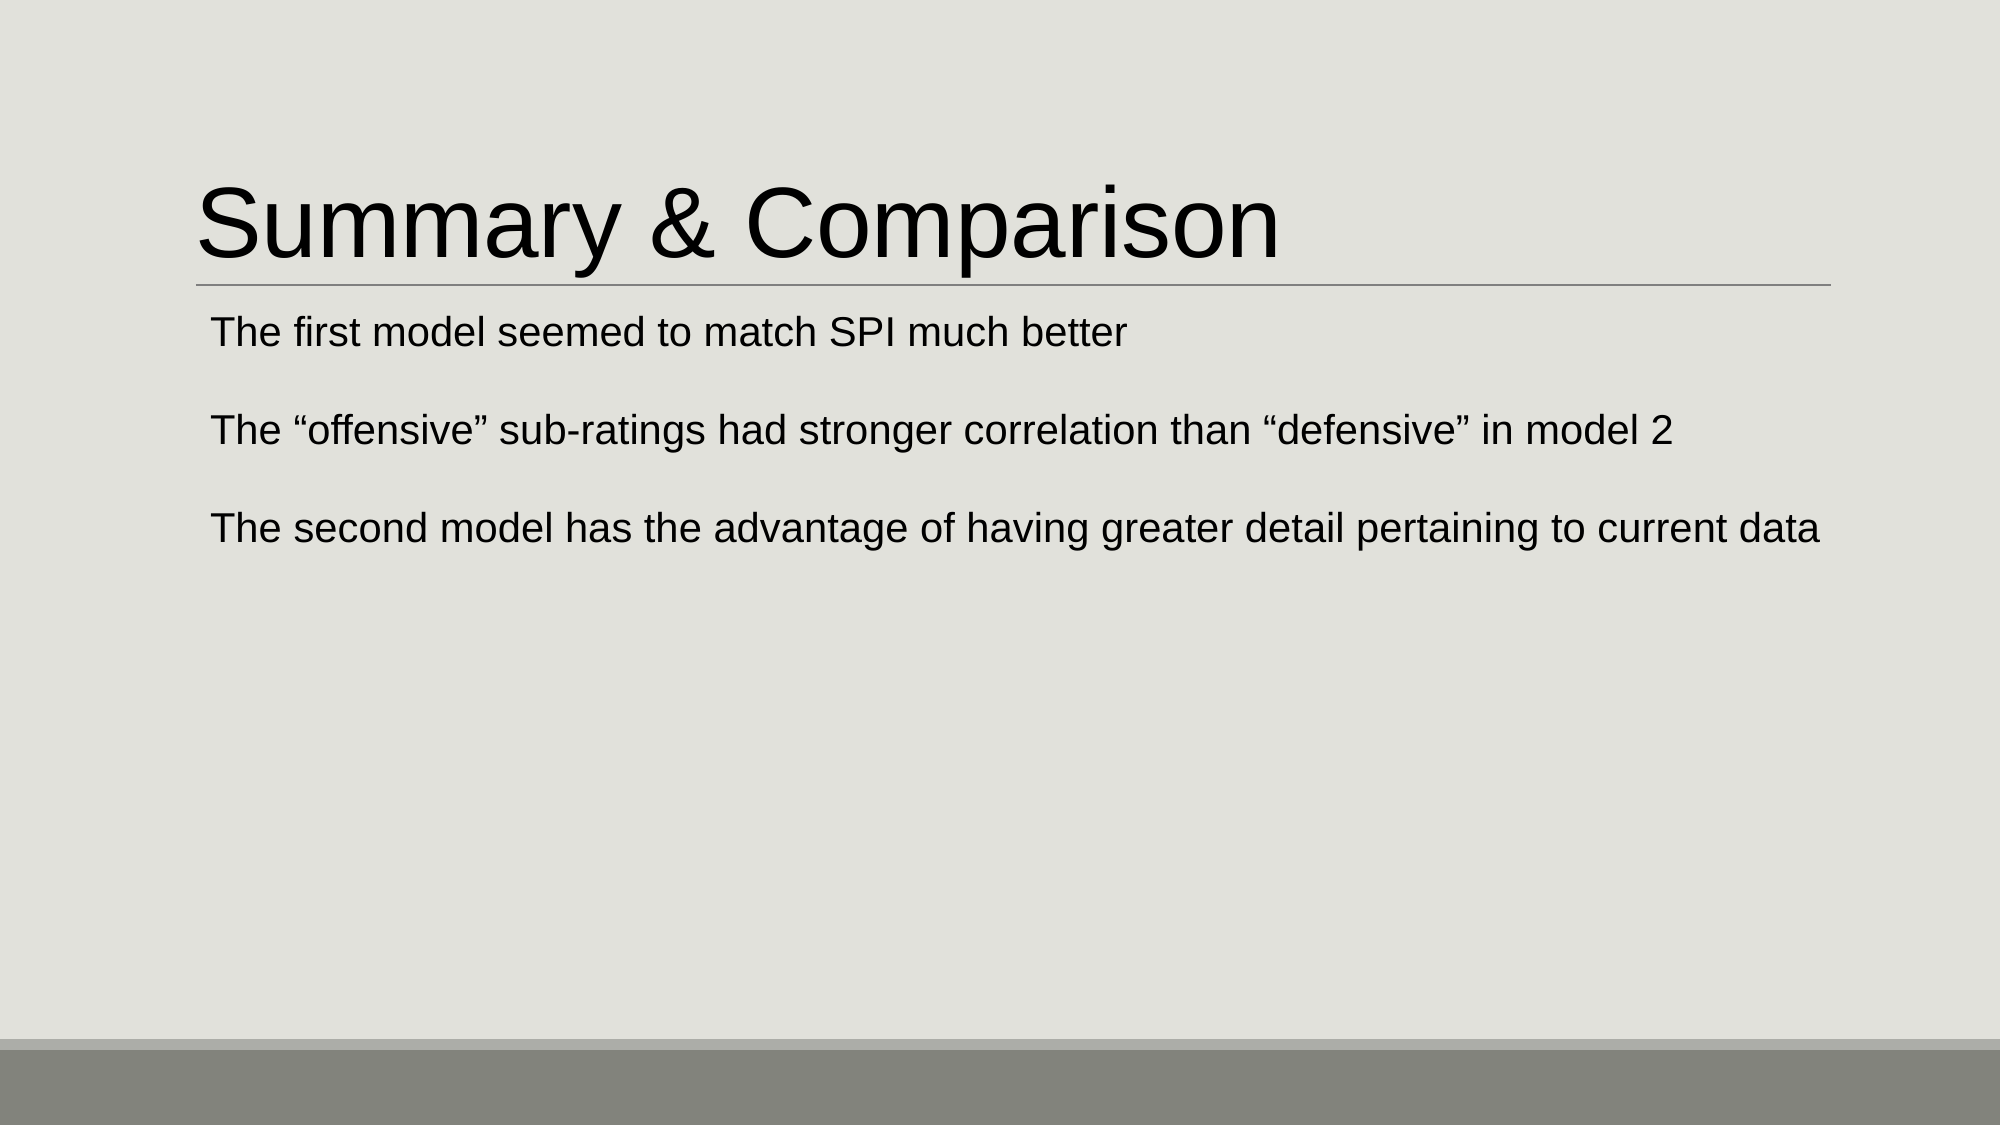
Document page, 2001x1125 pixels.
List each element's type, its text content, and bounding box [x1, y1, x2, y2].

title Summary & Comparison [180, 47, 1830, 285]
list The first model seemed to match SPI much better The “offensive” sub-ratings had stronger correlation than “defensive” in model 2 The second model has the advantage of having greater detail pertaining to current data [180, 302, 1830, 963]
